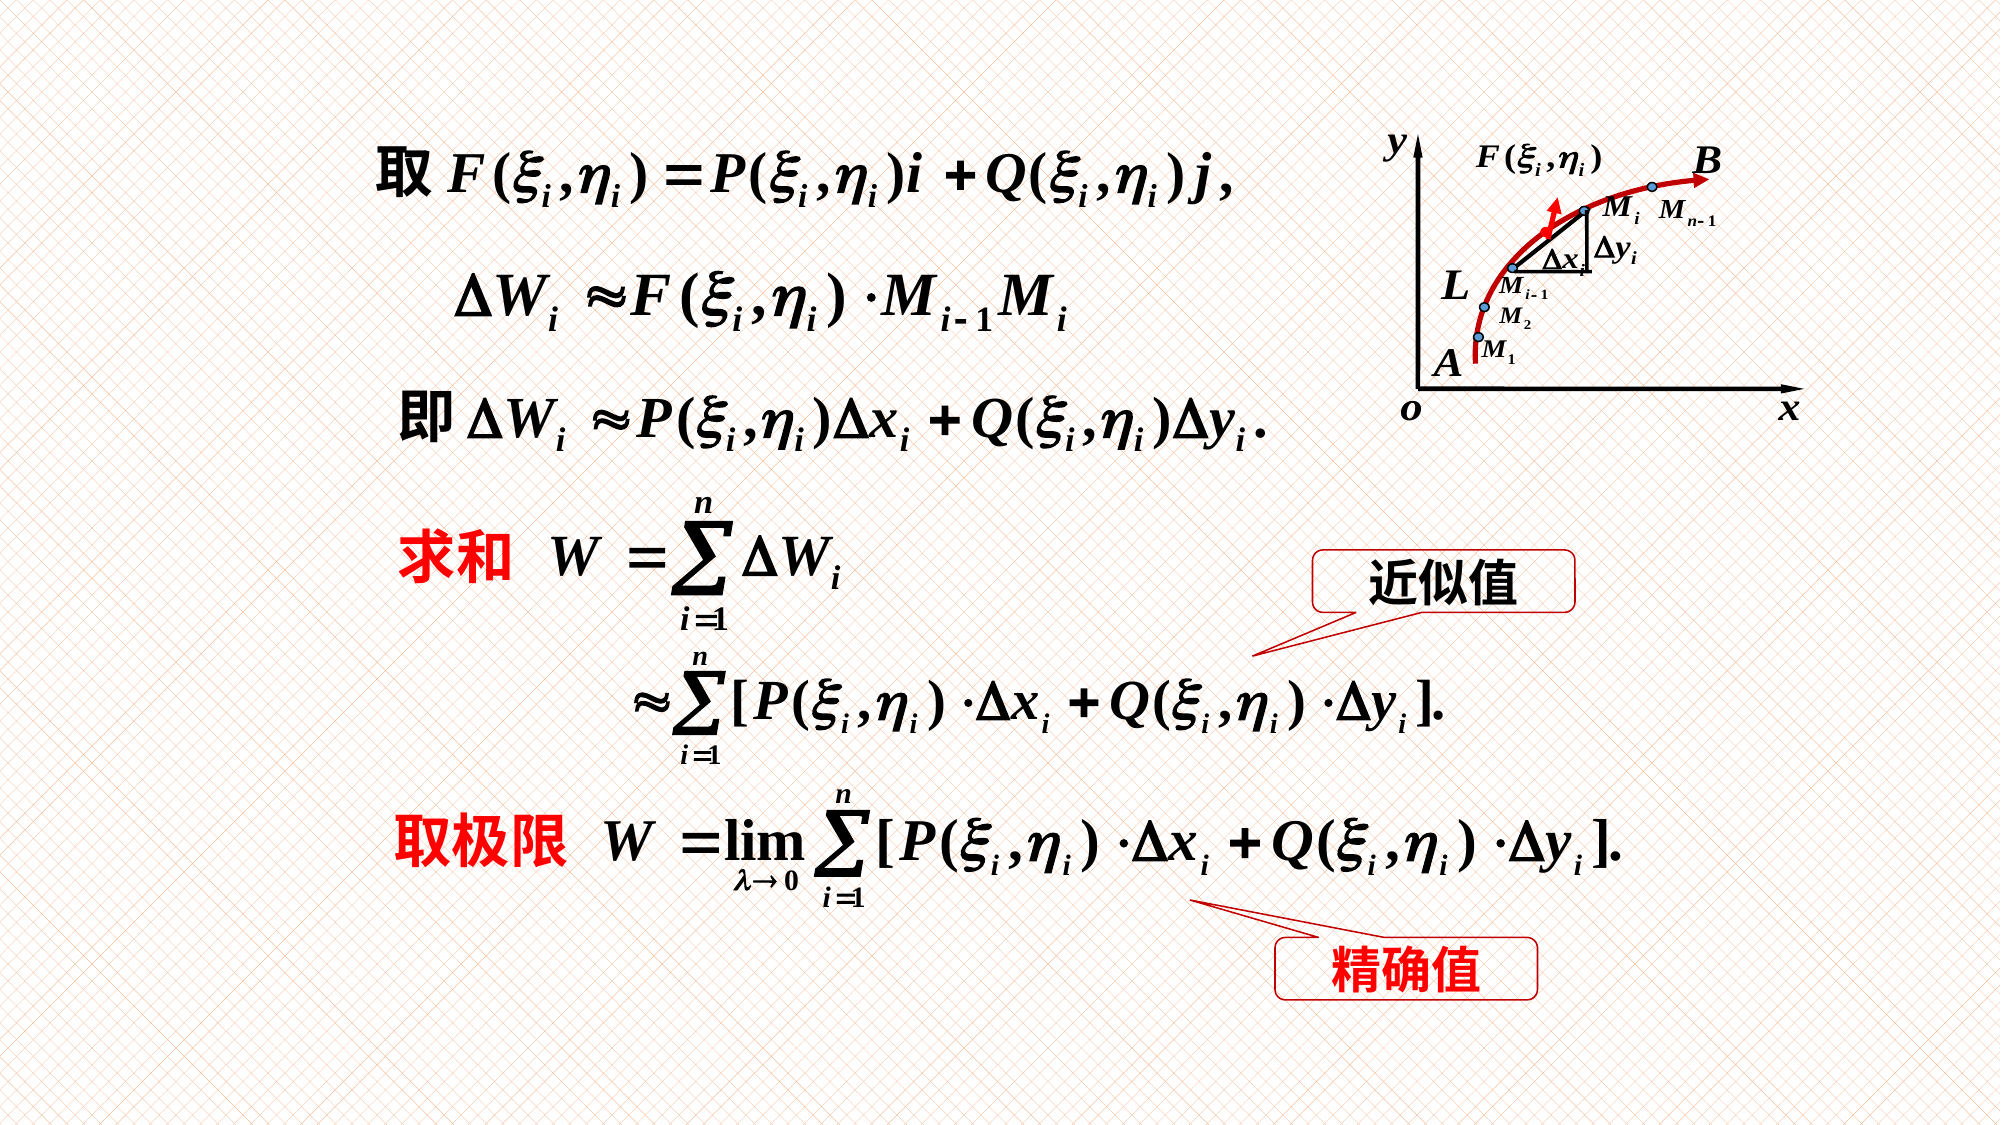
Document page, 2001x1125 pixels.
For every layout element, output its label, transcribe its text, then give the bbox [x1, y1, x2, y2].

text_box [1379, 130, 1805, 426]
text_box 取极限 [374, 796, 588, 882]
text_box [603, 775, 1625, 914]
text_box 精确值 [1238, 914, 1538, 1000]
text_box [549, 481, 850, 638]
text_box 求和 [374, 512, 538, 598]
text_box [399, 387, 1269, 459]
text_box 近似值 [1297, 549, 1576, 637]
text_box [368, 124, 1245, 221]
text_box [444, 243, 1088, 346]
slide_number [1412, 1042, 1863, 1103]
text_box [625, 637, 1448, 771]
